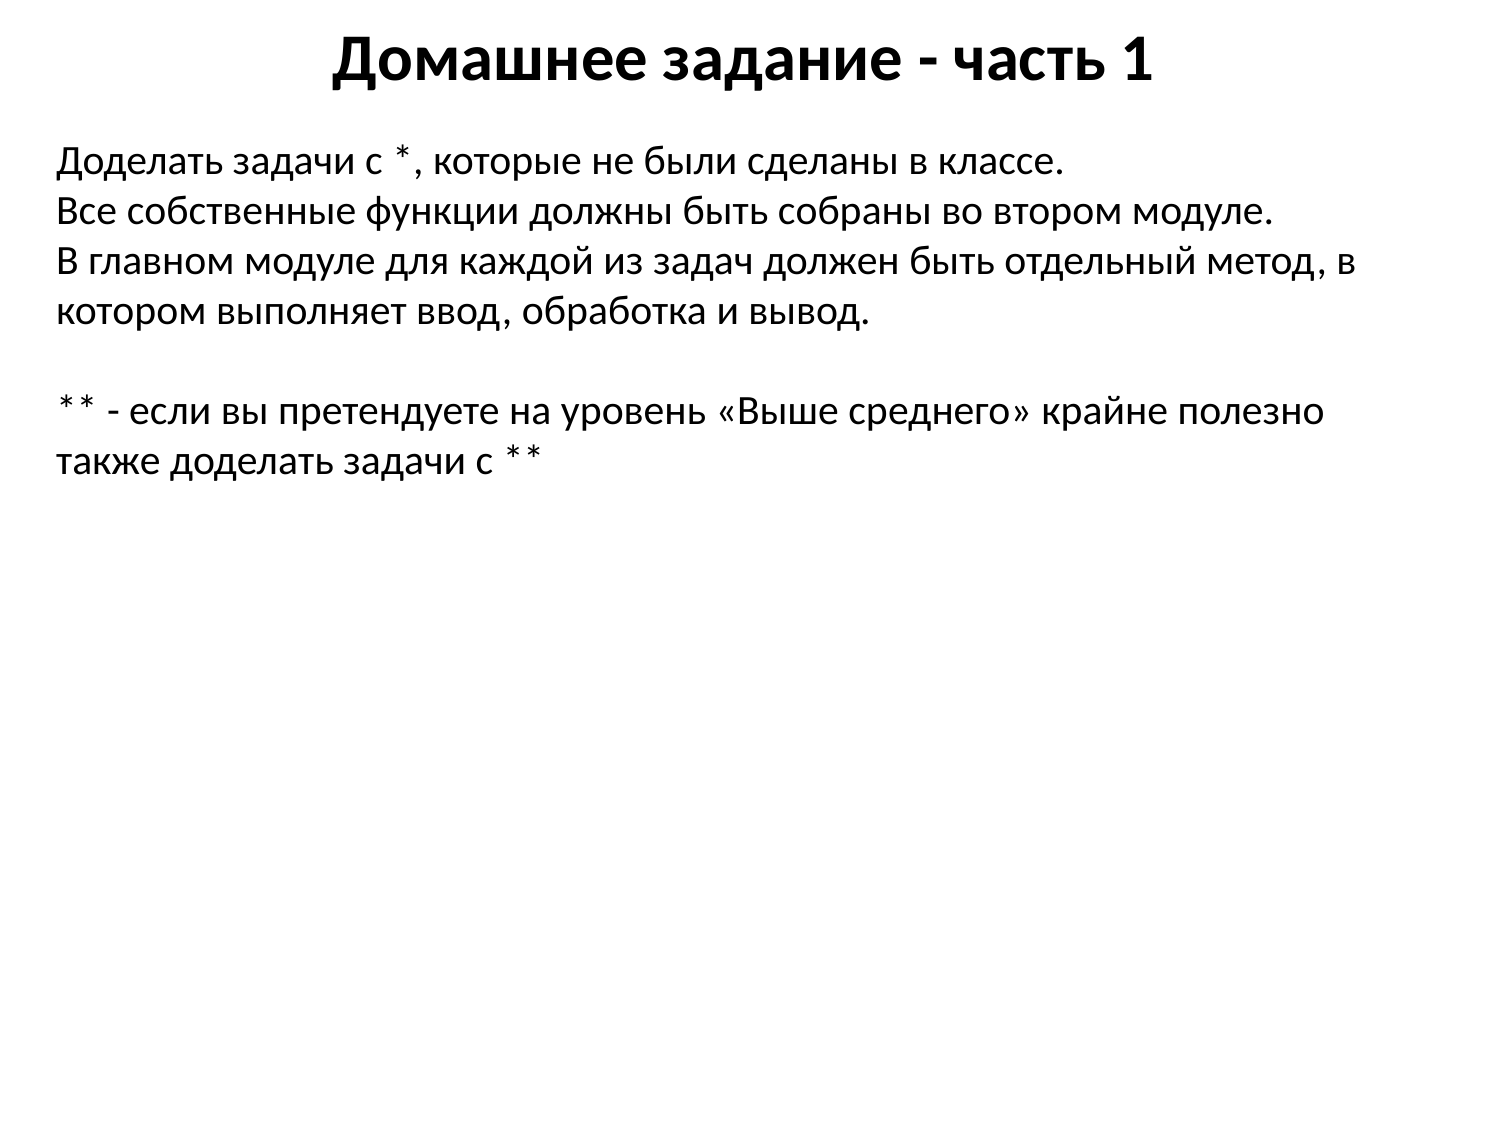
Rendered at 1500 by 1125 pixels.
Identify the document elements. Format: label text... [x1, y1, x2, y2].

title Домашнее задание - часть 1 [29, 19, 1459, 88]
text_box Доделать задачи с *, которые не были сделаны в классе. Все собственные функции должны быть собраны во втором модуле. В главном модуле для каждой из задач должен быть отдельный метод, в котором выполняет ввод, обработка и вывод. ** - если вы претендуете на уровень «Выше среднего» крайне полезно также доделать задачи с ** [41, 125, 1444, 641]
